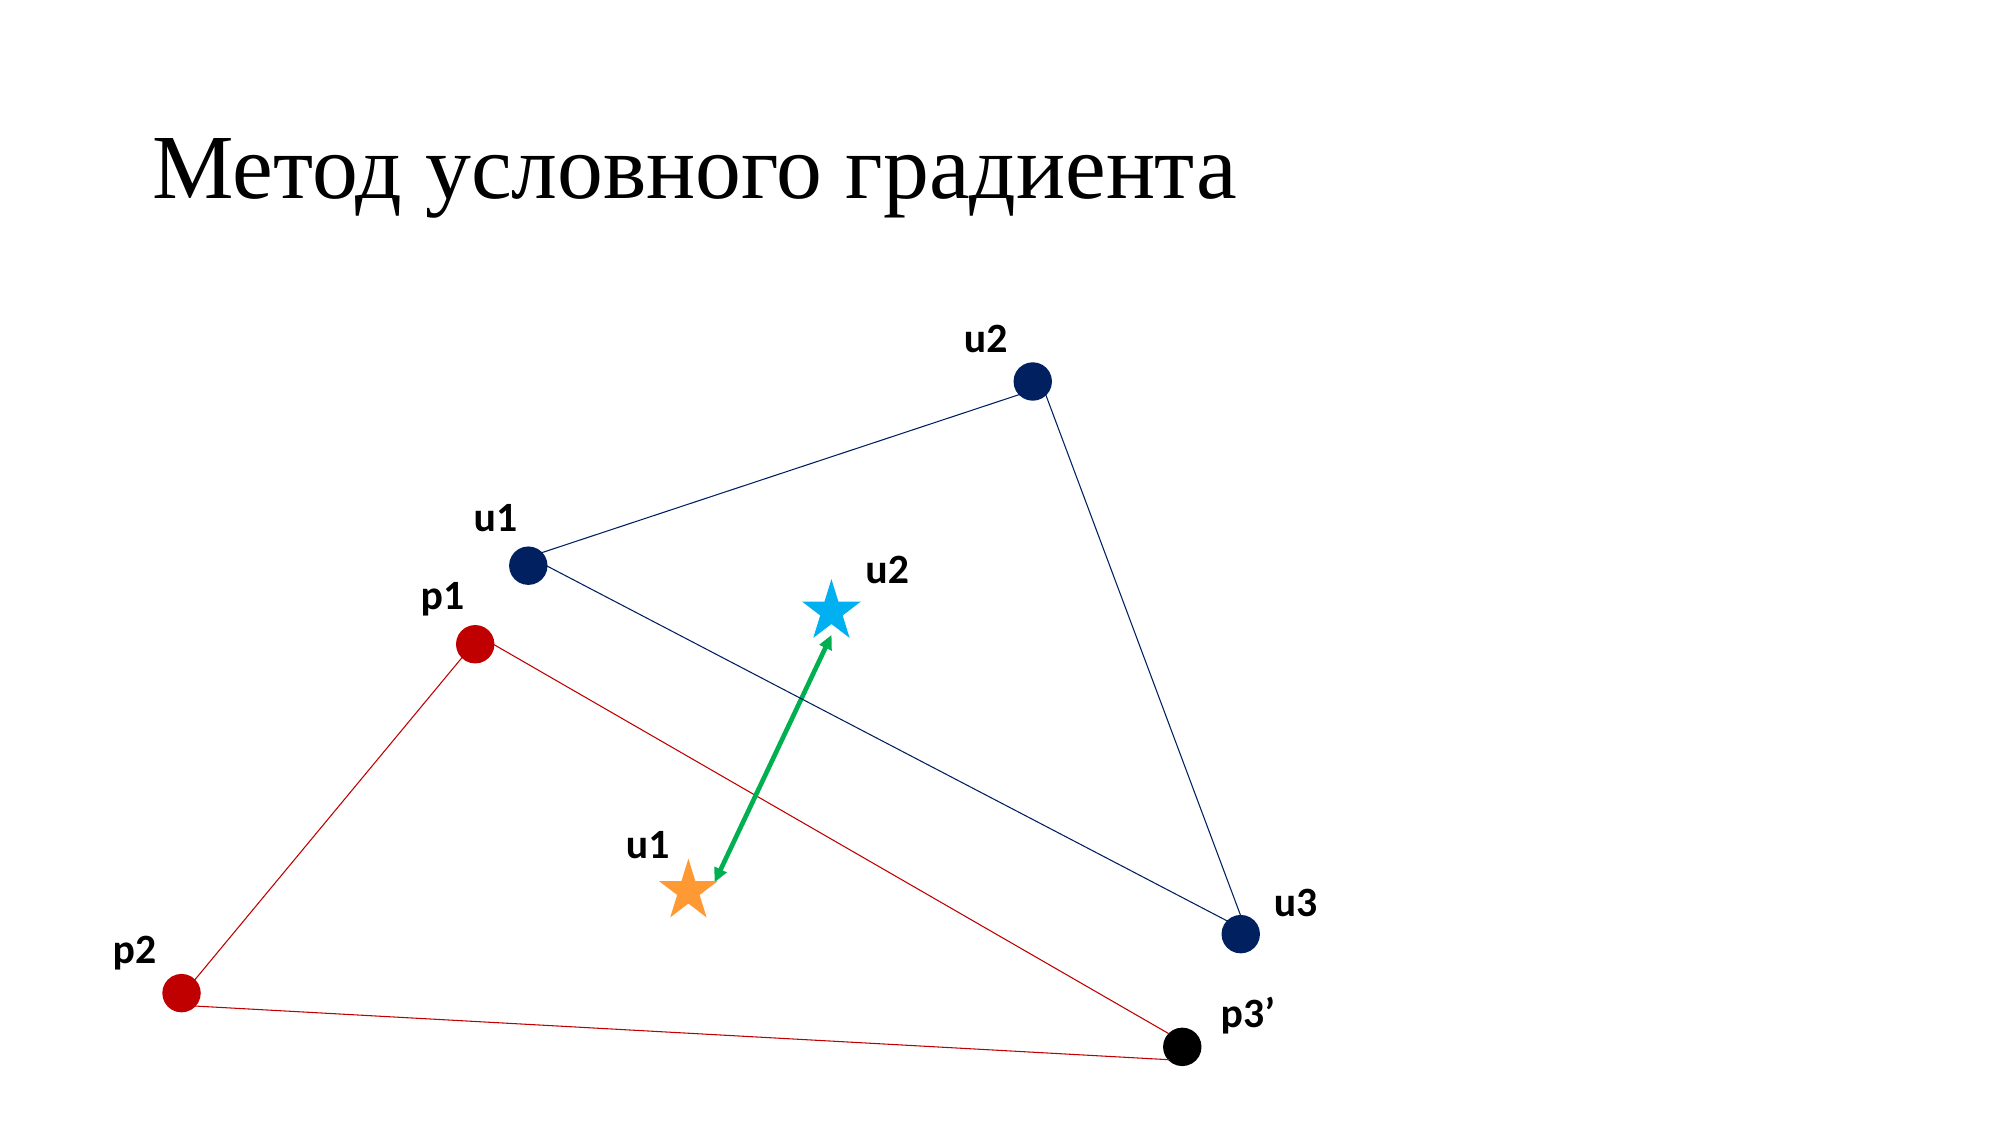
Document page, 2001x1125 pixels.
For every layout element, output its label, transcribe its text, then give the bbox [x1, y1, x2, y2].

text_box p2 [97, 914, 194, 980]
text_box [194, 1005, 1170, 1060]
text_box u3 [1258, 866, 1361, 932]
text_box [493, 644, 1170, 1005]
text_box [1221, 914, 1260, 954]
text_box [194, 657, 463, 981]
title Метод условного градиента [137, 59, 1863, 278]
text_box [1013, 368, 1052, 401]
text_box u2 [850, 553, 953, 565]
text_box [1045, 394, 1241, 916]
text_box u1 [458, 482, 541, 548]
text_box [1169, 1027, 1202, 1067]
text_box p3’ [1205, 978, 1308, 1044]
text_box u2 [949, 303, 1051, 368]
text_box [509, 548, 548, 585]
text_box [546, 565, 1228, 922]
text_box [455, 626, 495, 664]
text_box p1 [405, 560, 508, 626]
text_box [162, 980, 201, 1013]
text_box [541, 394, 1020, 553]
